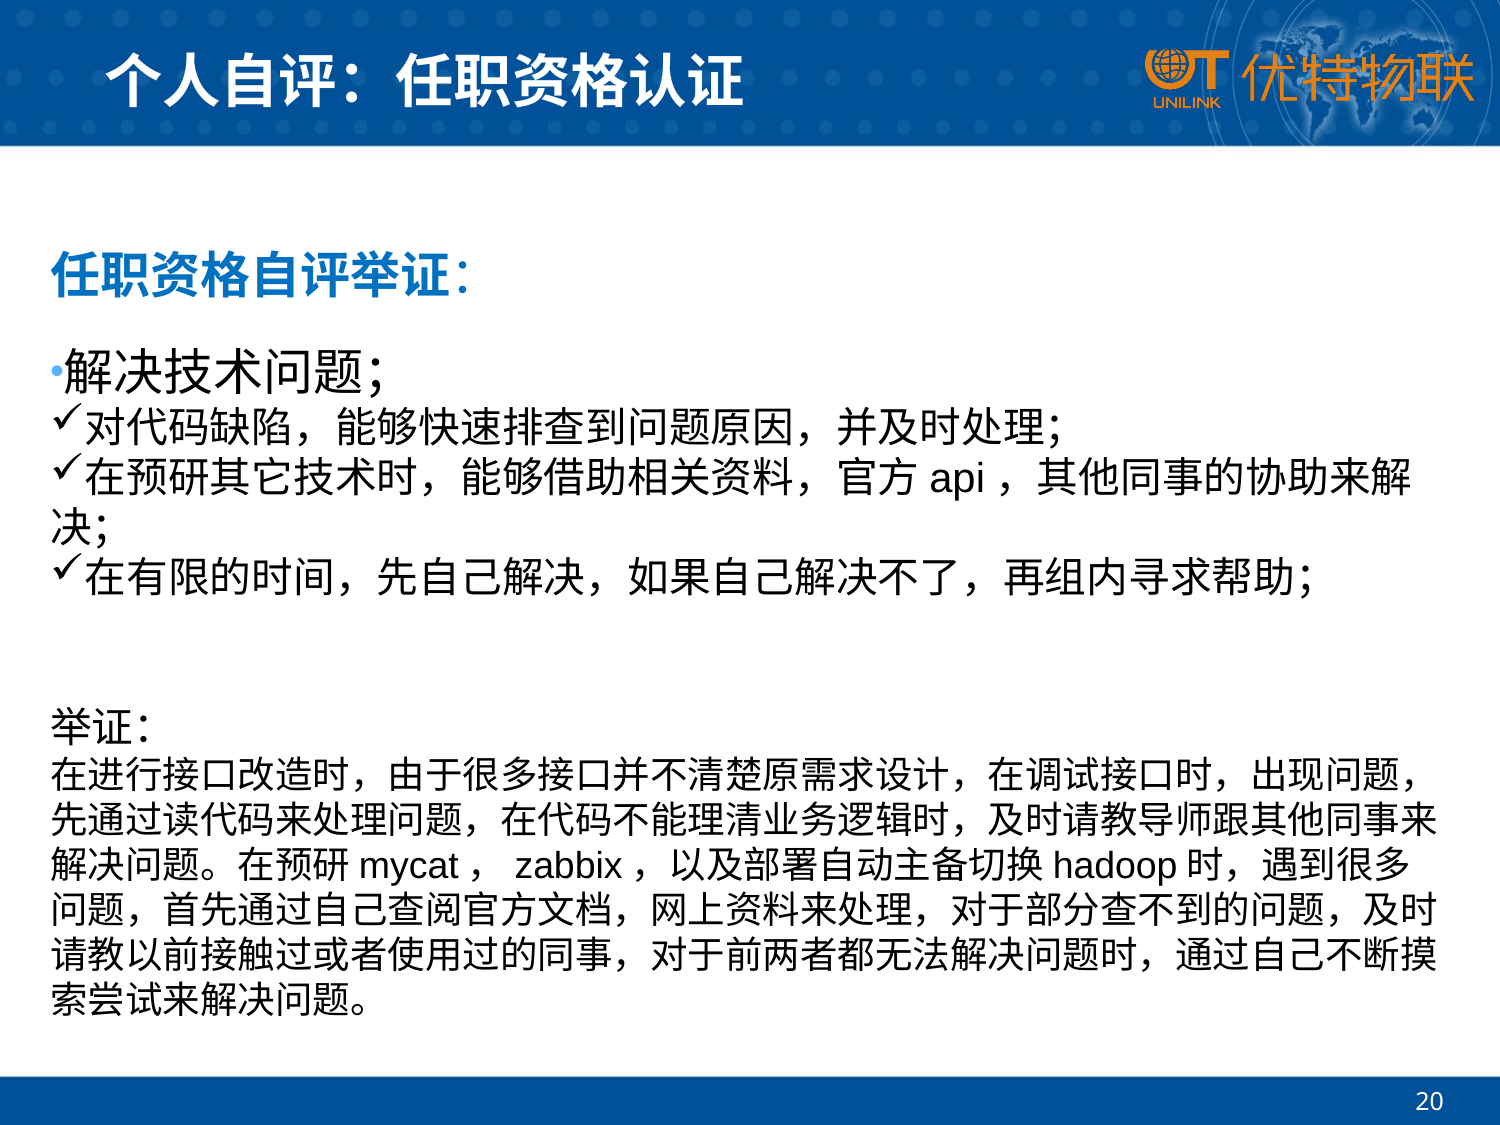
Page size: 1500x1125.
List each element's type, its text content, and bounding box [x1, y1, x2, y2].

text_box 任职资格自评举证： 解决技术问题； 对代码缺陷，能够快速排查到问题原因，并及时处理； 在预研其它技术时，能够借助相关资料，官方api，其他同事的协助来解决； 在有限的时间，先自己解决，如果自己解决不了，再组内寻求帮助； 举证： 在进行接口改造时，由于很多接口并不清楚原需求设计，在调试接口时，出现问题，先通过读代码来处理问题，在代码不能理清业务逻辑时，及时请教导师跟其他同事来解决问题。在预研mycat，zabbix，以及部署自动主备切换hadoop时，遇到很多问题，首先通过自己查阅官方文档，网上资料来处理，对于部分查不到的问题，及时请教以前接触过或者使用过的同事，对于前两者都无法解决问题时，通过自己不断摸索尝试来解决问题。 [35, 224, 1459, 1047]
picture [0, 0, 1500, 1125]
slide_number 20 [1068, 1077, 1460, 1122]
title 个人自评：任职资格认证 [89, 32, 1053, 126]
